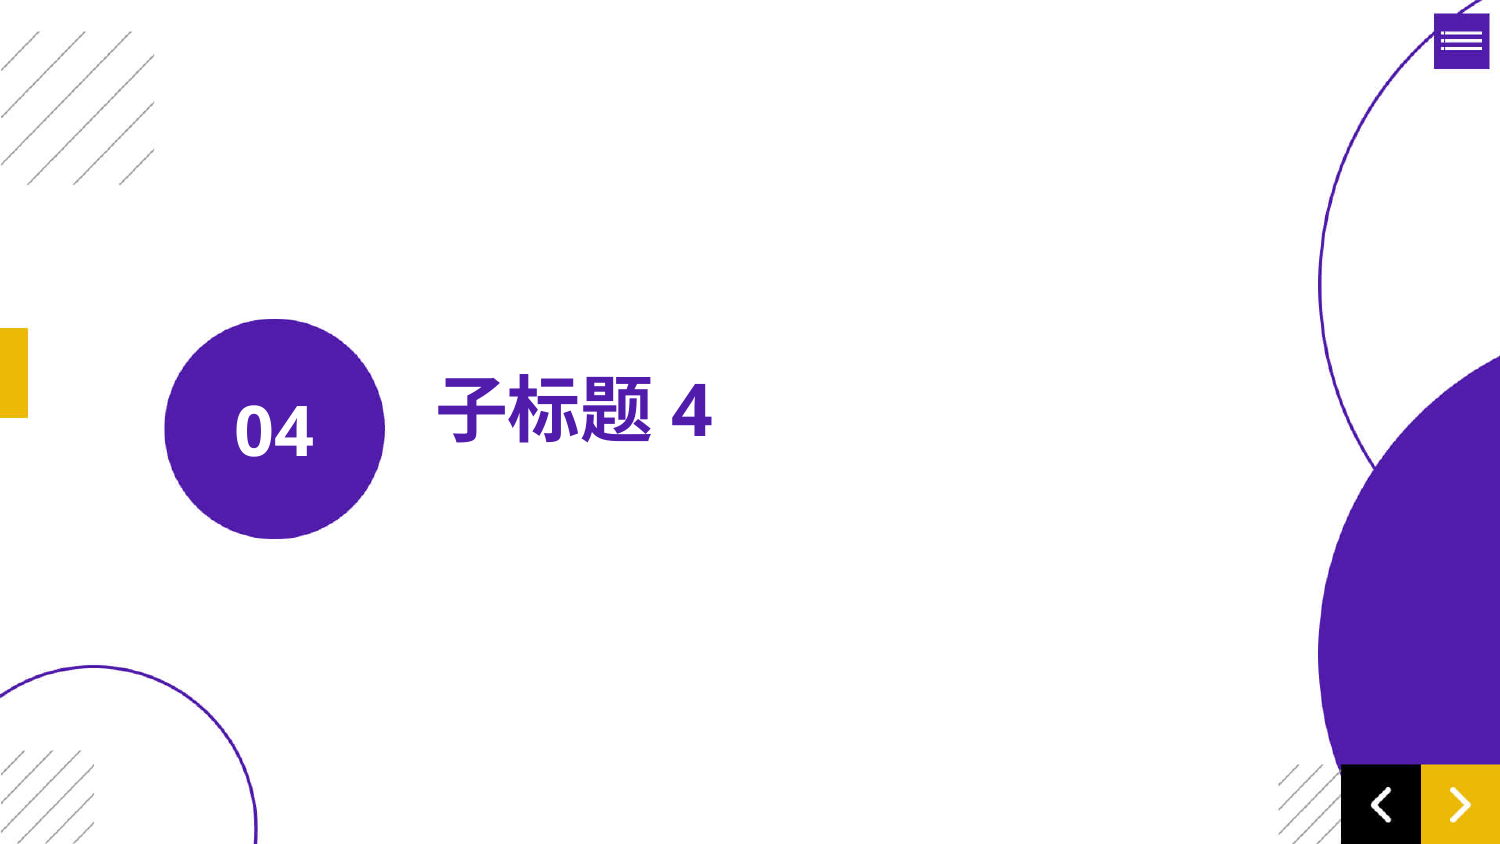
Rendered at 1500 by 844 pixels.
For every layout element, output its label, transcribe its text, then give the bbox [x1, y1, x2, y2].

picture [0, 0, 1500, 844]
text_box 04 [204, 369, 344, 489]
text_box 子标题4 [420, 356, 1258, 503]
